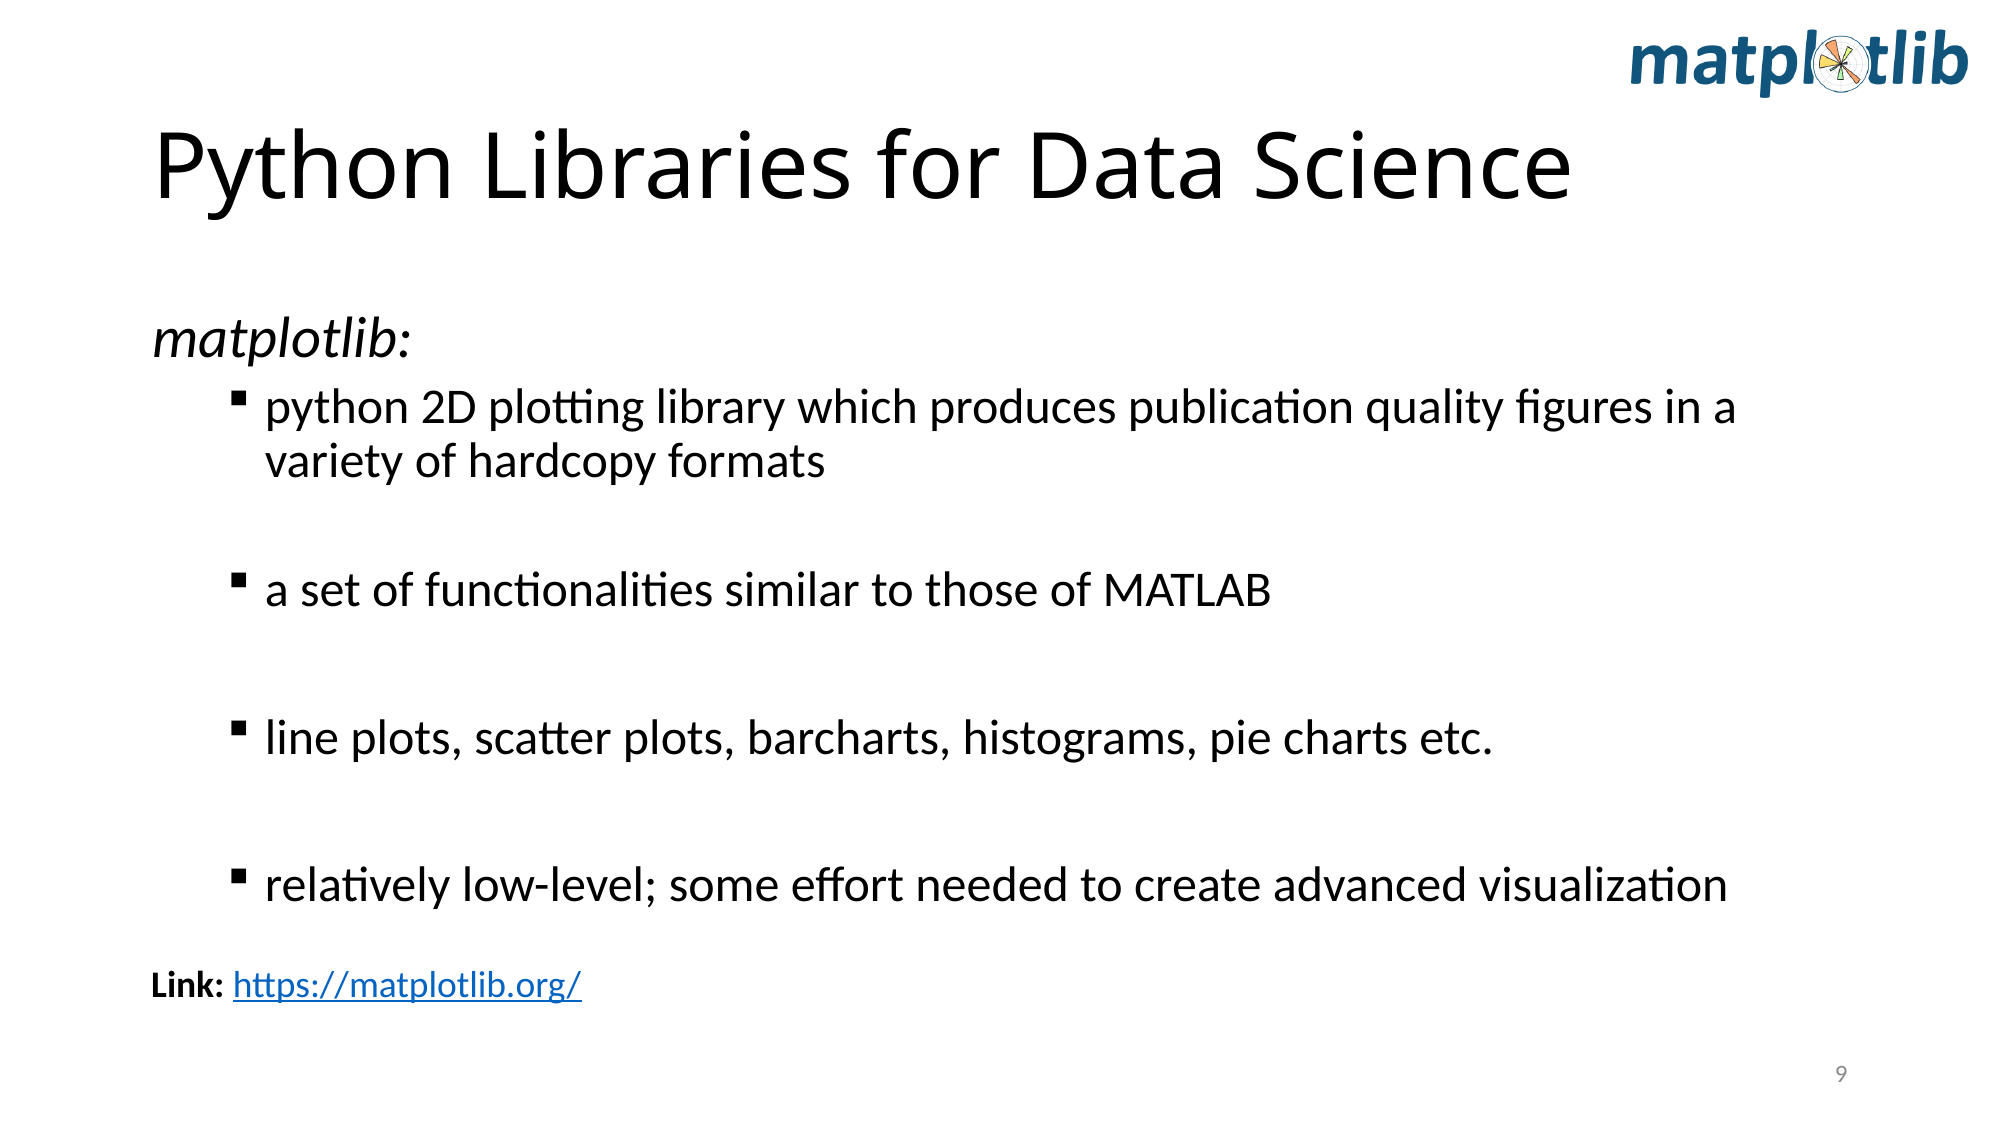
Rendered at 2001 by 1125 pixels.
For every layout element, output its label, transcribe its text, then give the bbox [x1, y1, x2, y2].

picture [1624, 19, 1983, 101]
list matplotlib: python 2D plotting library which produces publication quality figures in a variety of hardcopy formats a set of functionalities similar to those of MATLAB line plots, scatter plots, barcharts, histograms, pie charts etc. relatively low-level; some effort needed to create advanced visualization [137, 299, 1863, 1014]
title Python Libraries for Data Science [137, 59, 1863, 278]
slide_number 9 [1412, 1042, 1863, 1103]
text_box Link: https://matplotlib.org/ [136, 952, 1064, 1013]
